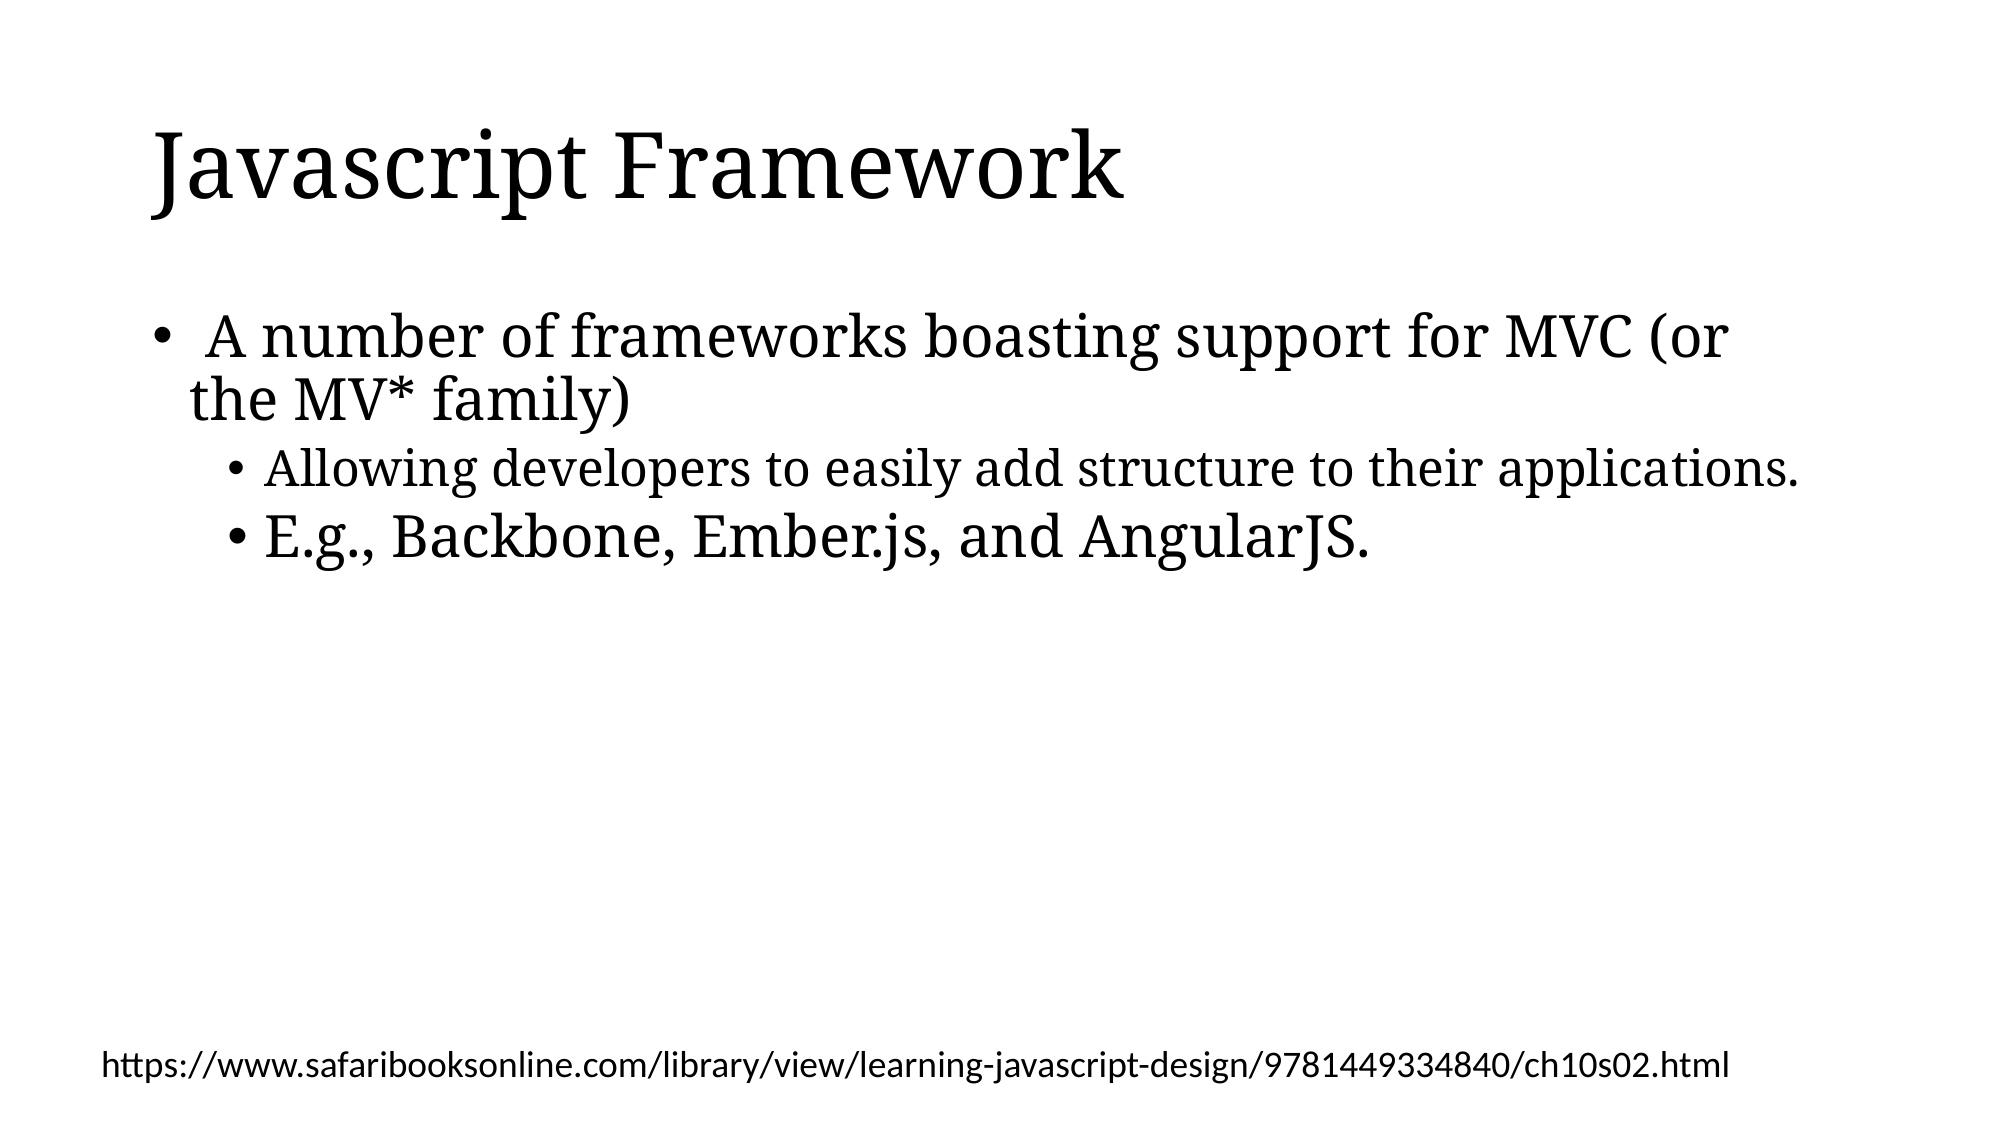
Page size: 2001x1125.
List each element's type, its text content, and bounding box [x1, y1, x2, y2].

title Javascript Framework [137, 59, 1863, 278]
text_box https://www.safaribooksonline.com/library/view/learning-javascript-design/9781449334840/ch10s02.html [86, 1032, 1914, 1093]
list A number of frameworks boasting support for MVC (or the MV* family) Allowing developers to easily add structure to their applications. E.g., Backbone, Ember.js, and AngularJS. [137, 299, 1863, 1014]
